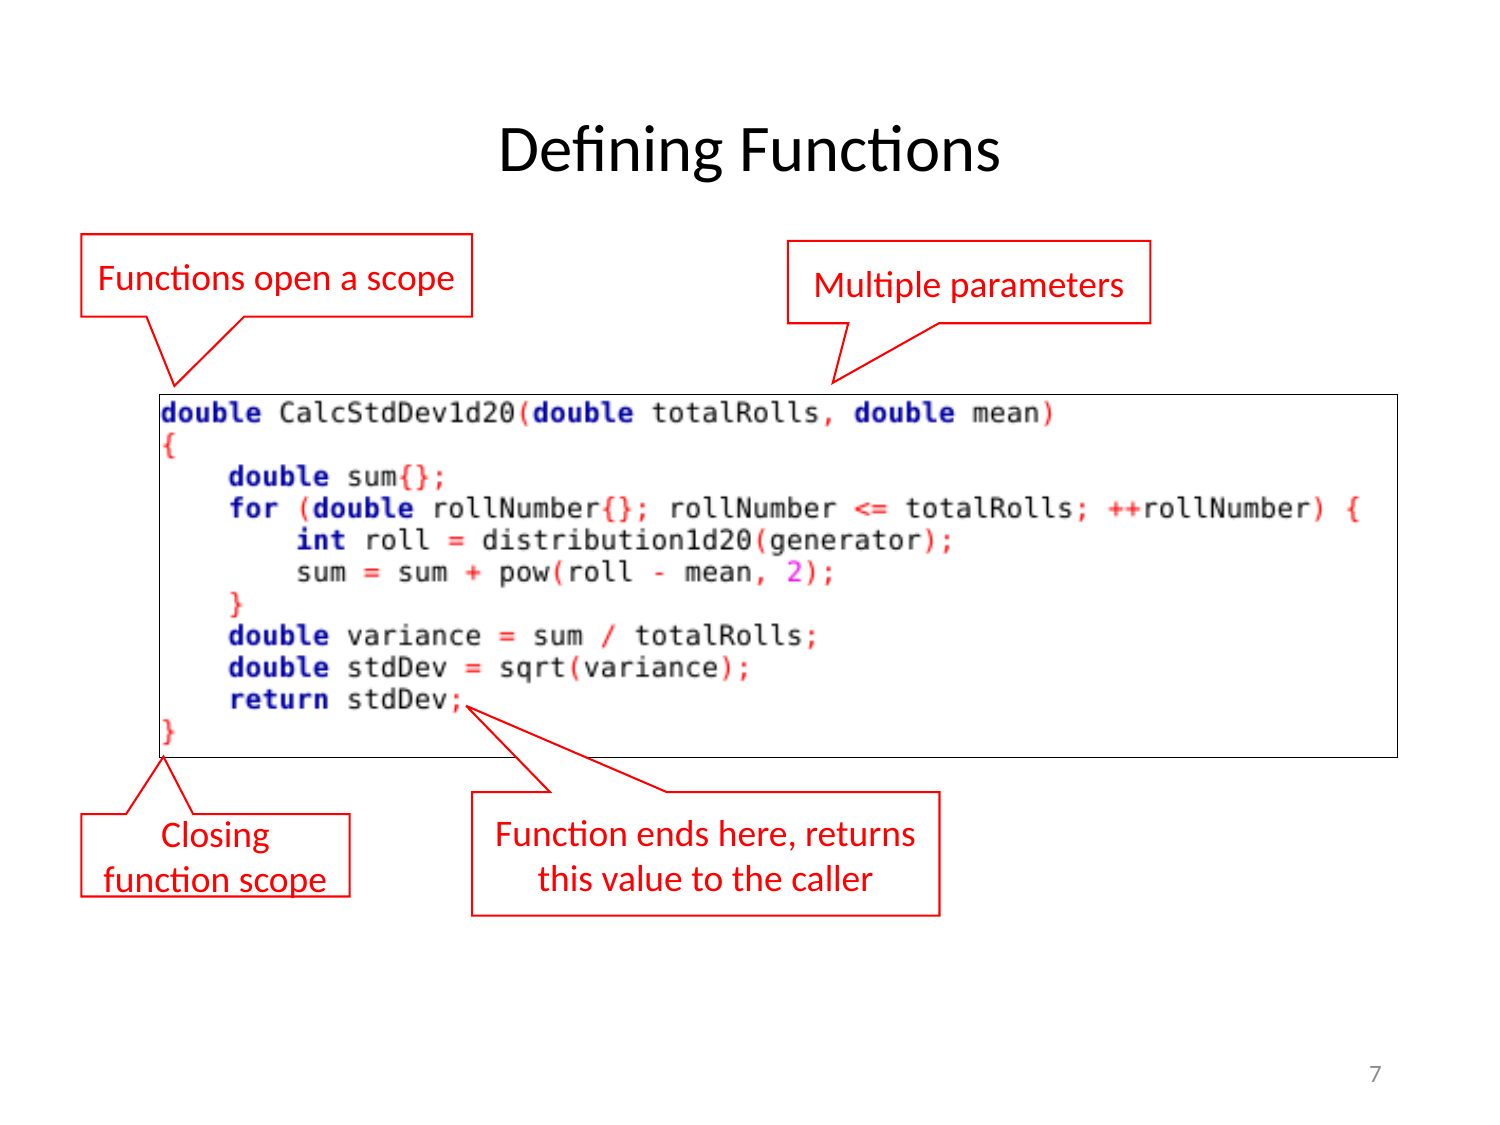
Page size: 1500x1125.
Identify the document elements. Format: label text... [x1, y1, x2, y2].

text_box Functions open a scope [80, 233, 474, 388]
text_box Closing function scope [80, 758, 351, 898]
text_box Function ends here, returns this value to the caller [471, 758, 941, 917]
title Defining Functions [103, 59, 1397, 241]
slide_number 7 [1059, 1042, 1397, 1103]
picture [158, 393, 1398, 758]
text_box Multiple parameters [786, 239, 1152, 385]
